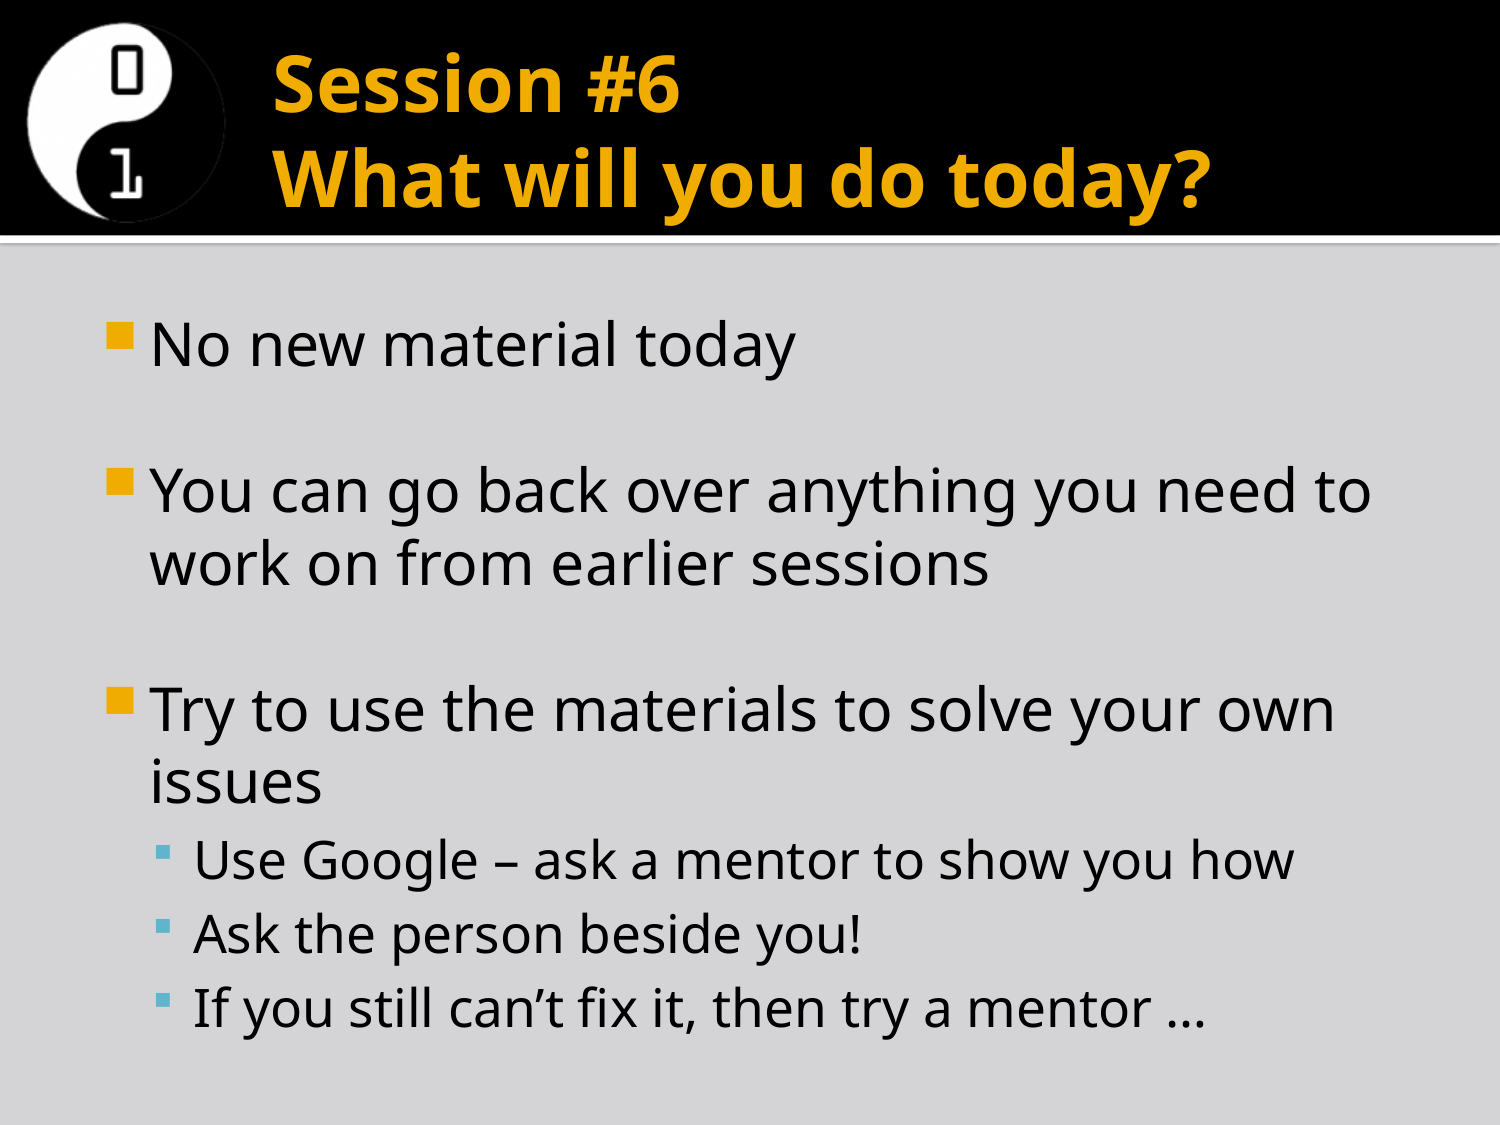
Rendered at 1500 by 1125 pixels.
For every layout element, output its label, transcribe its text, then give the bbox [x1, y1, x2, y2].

title Session #6 What will you do today? [257, 25, 1425, 231]
list No new material today You can go back over anything you need to work on from earlier sessions Try to use the materials to solve your own issues Use Google – ask a mentor to show you how Ask the person beside you! If you still can’t fix it, then try a mentor … [75, 291, 1425, 1050]
picture [23, 19, 230, 226]
